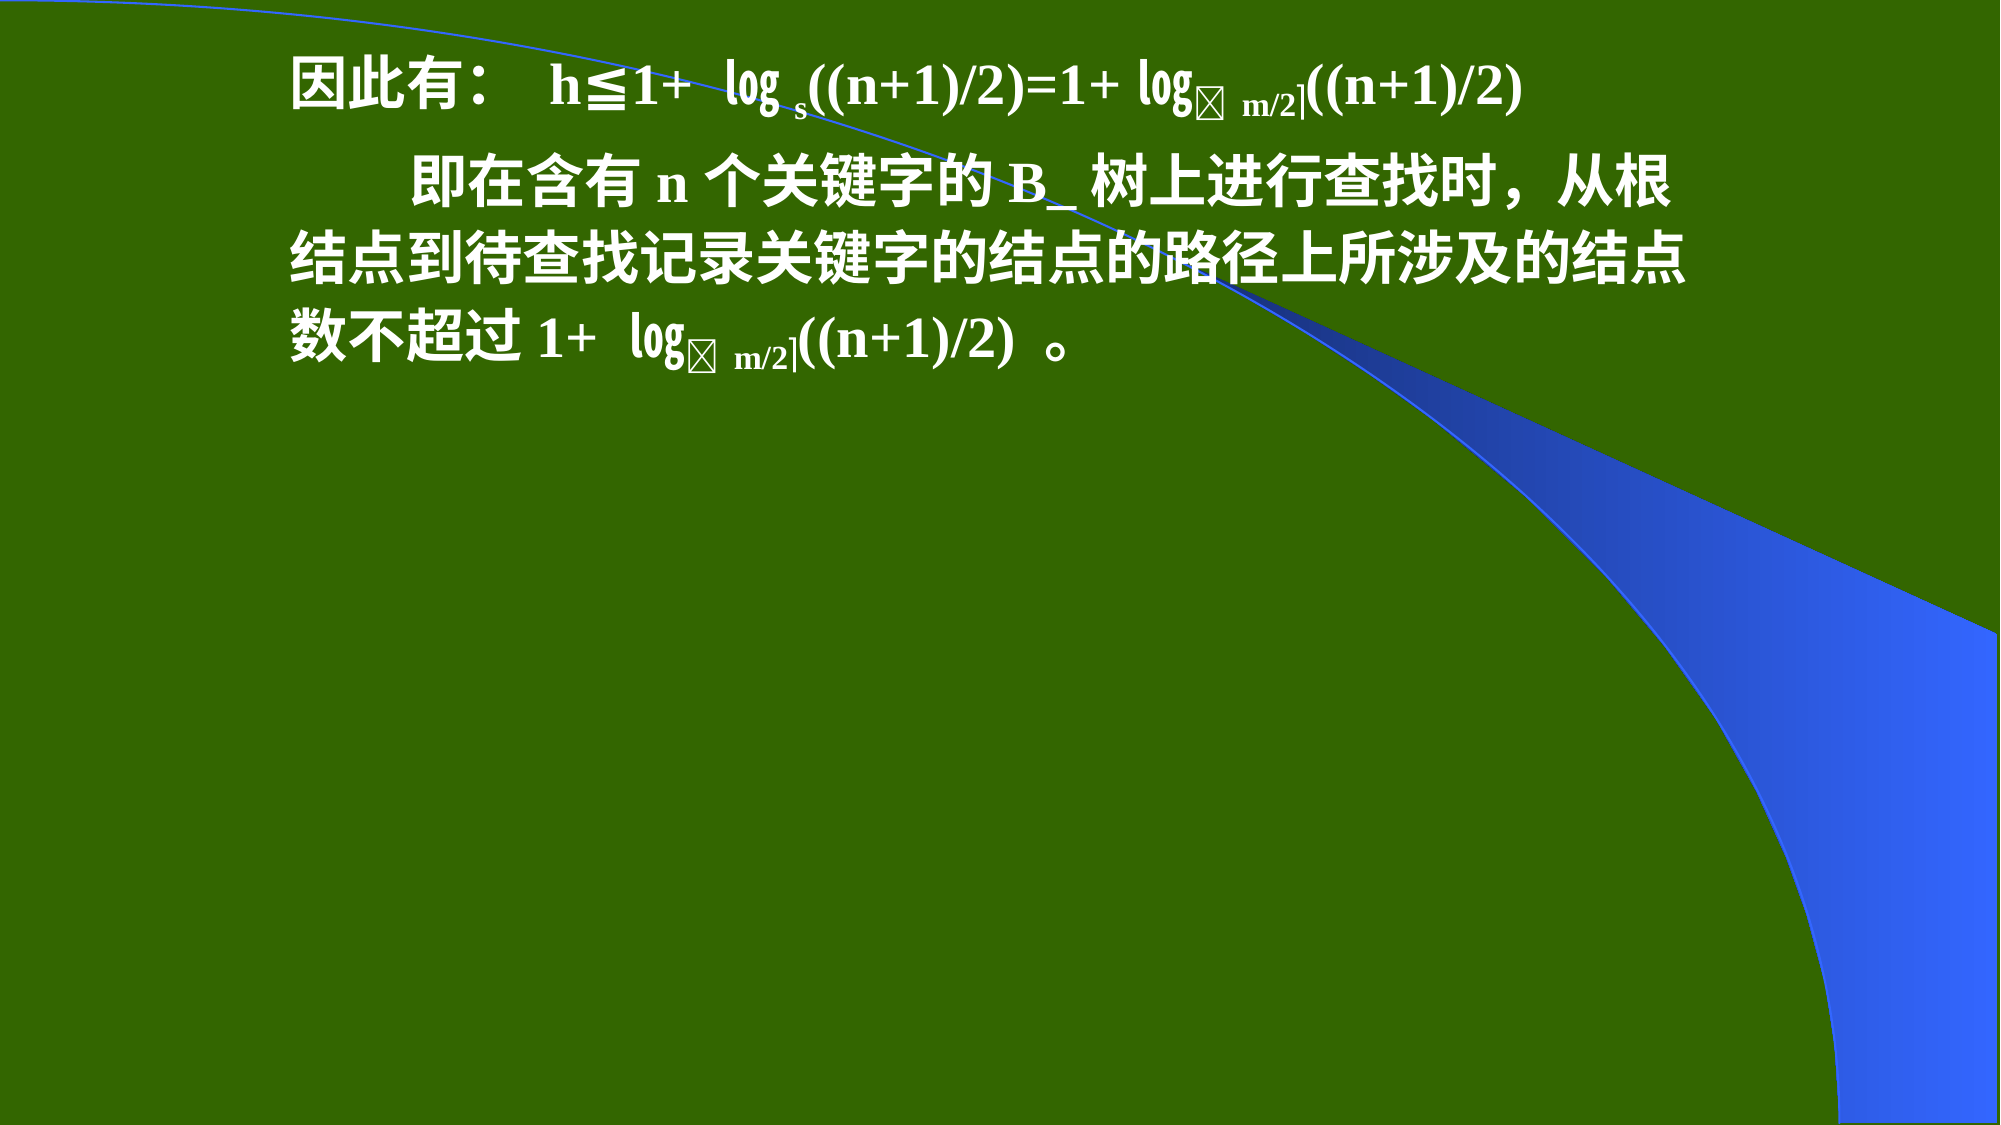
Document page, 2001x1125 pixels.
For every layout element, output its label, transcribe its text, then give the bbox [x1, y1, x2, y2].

text_box 因此有： h≦1+ ㏒s((n+1)/2)=1+㏒m/2((n+1)/2) 即在含有n个关键字的B_树上进行查找时，从根结点到待查找记录关键字的结点的路径上所涉及的结点数不超过1+ ㏒m/2((n+1)/2) 。 [274, 30, 1721, 386]
